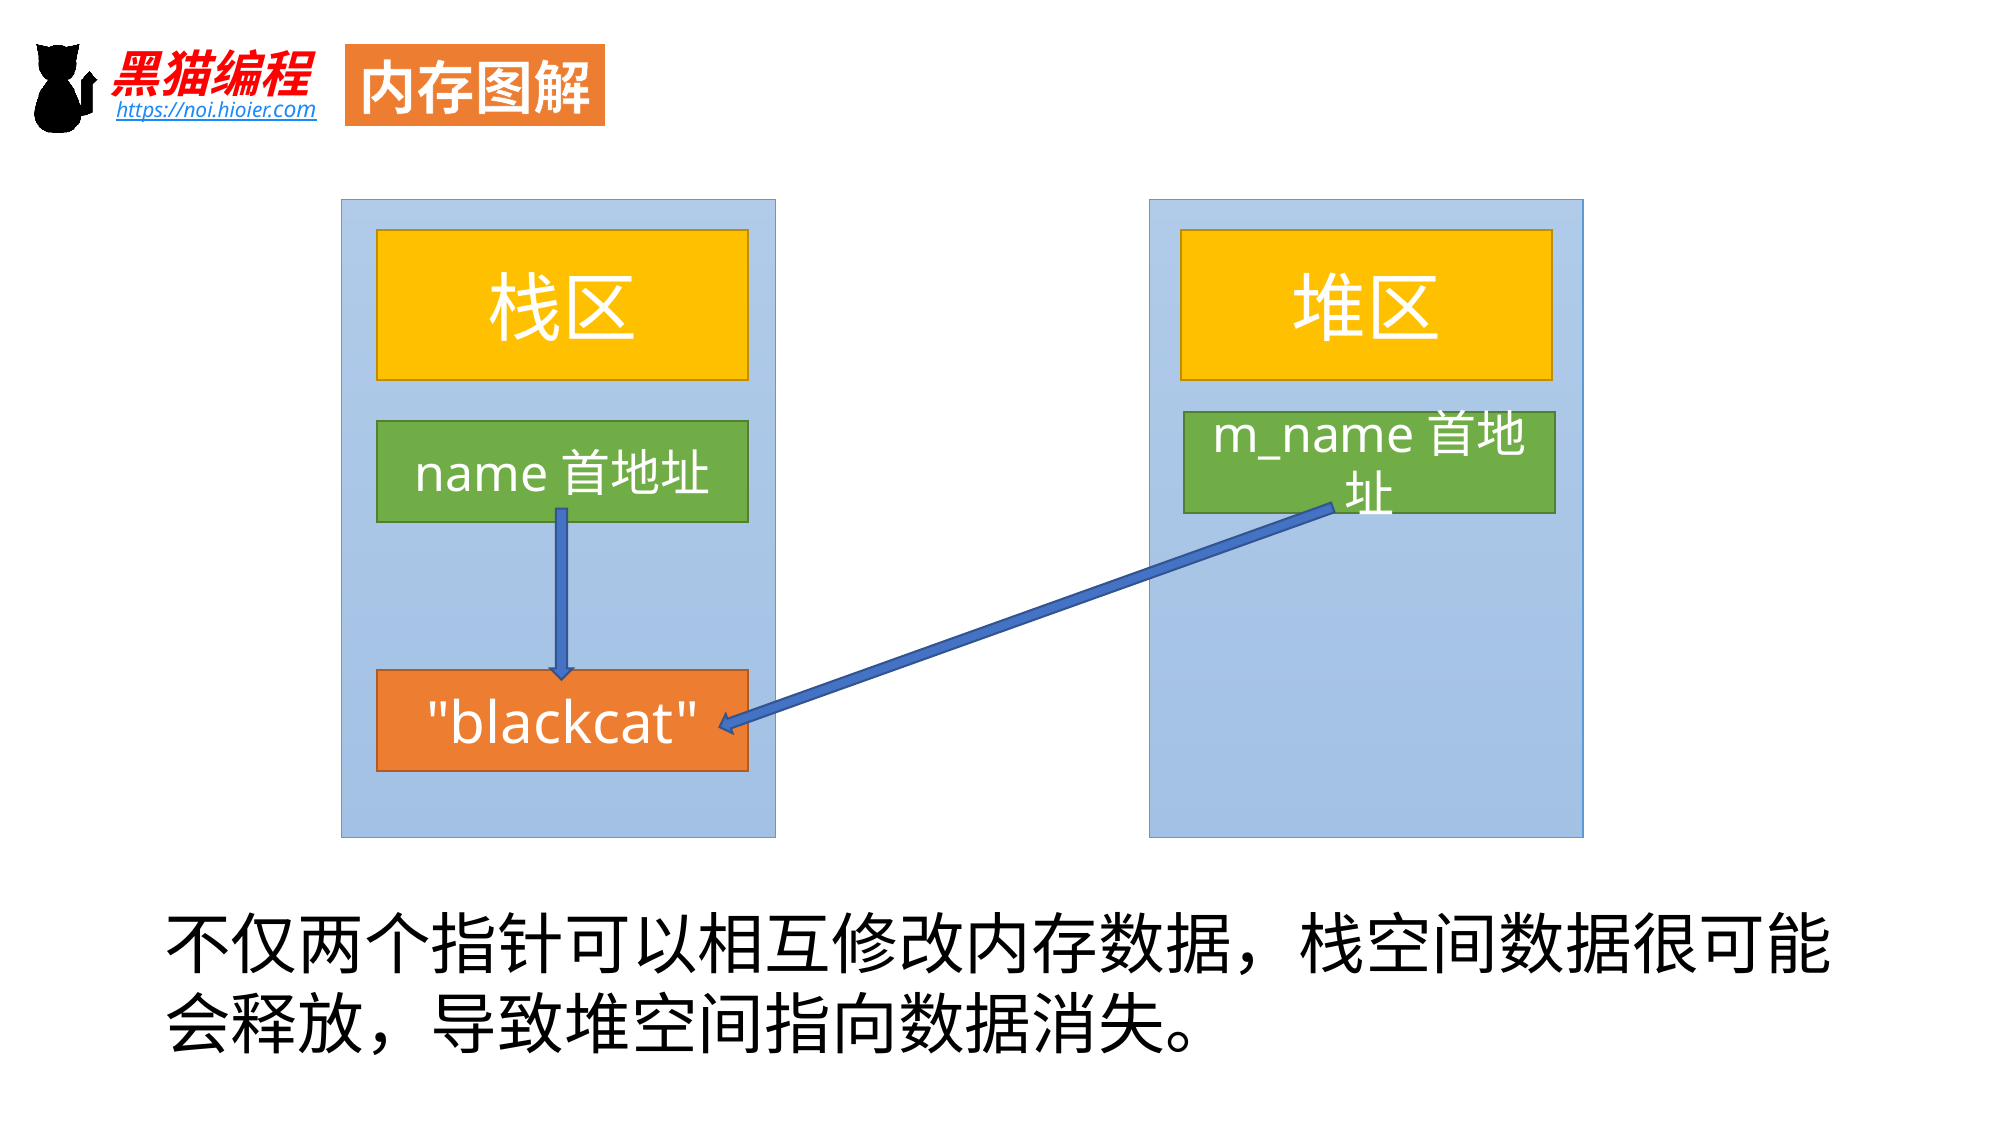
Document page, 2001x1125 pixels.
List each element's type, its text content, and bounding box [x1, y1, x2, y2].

text_box 不仅两个指针可以相互修改内存数据，栈空间数据很可能 会释放，导致堆空间指向数据消失。 [149, 894, 1848, 1070]
text_box [547, 507, 576, 682]
text_box [718, 501, 1336, 736]
text_box "blackcat" [376, 669, 749, 772]
text_box [1149, 199, 1584, 838]
text_box 栈区 [376, 229, 749, 381]
text_box 内存图解 [341, 41, 608, 129]
text_box name首地址 [376, 420, 749, 523]
text_box 黑猫编程 [101, 34, 380, 87]
picture [21, 44, 110, 133]
text_box 堆区 [1180, 229, 1553, 381]
text_box https://noi.hioier.com [101, 87, 342, 134]
text_box m_name首地址 [1183, 411, 1556, 514]
text_box [341, 199, 776, 838]
